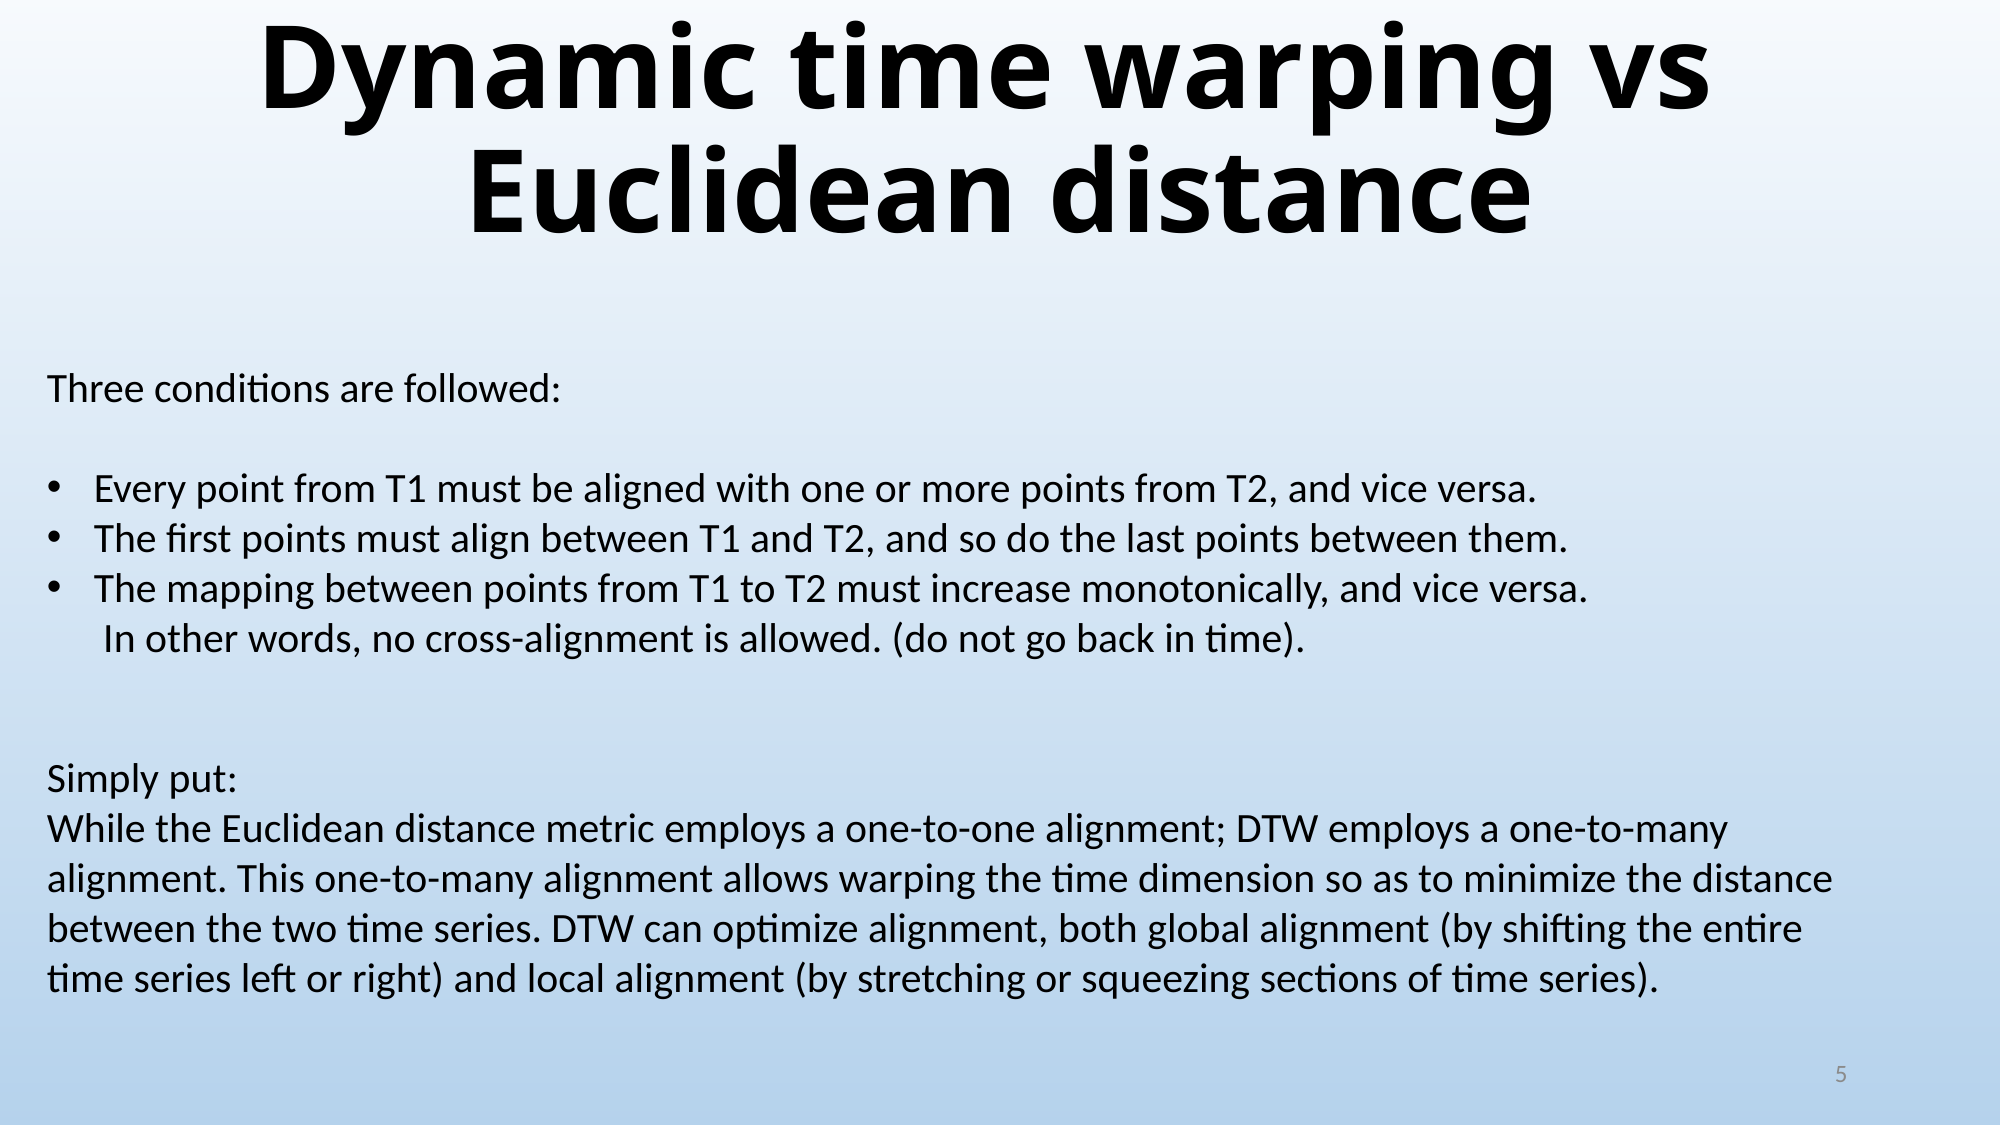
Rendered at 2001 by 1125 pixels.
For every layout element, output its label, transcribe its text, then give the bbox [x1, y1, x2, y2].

text_box Three conditions are followed: Every point from T1 must be aligned with one or more points from T2, and vice versa. The first points must align between T1 and T2, and so do the last points between them. The mapping between points from T1 to T2 must increase monotonically, and vice versa. In other words, no cross-alignment is allowed. (do not go back in time). Simply put: While the Euclidean distance metric employs a one-to-one alignment; DTW employs a one-to-many alignment. This one-to-many alignment allows warping the time dimension so as to minimize the distance between the two time series. DTW can optimize alignment, both global alignment (by shifting the entire time series left or right) and local alignment (by stretching or squeezing sections of time series). [32, 353, 1891, 1054]
title Dynamic time warping vs Euclidean distance [0, 0, 2000, 266]
slide_number 5 [1412, 1054, 1863, 1103]
